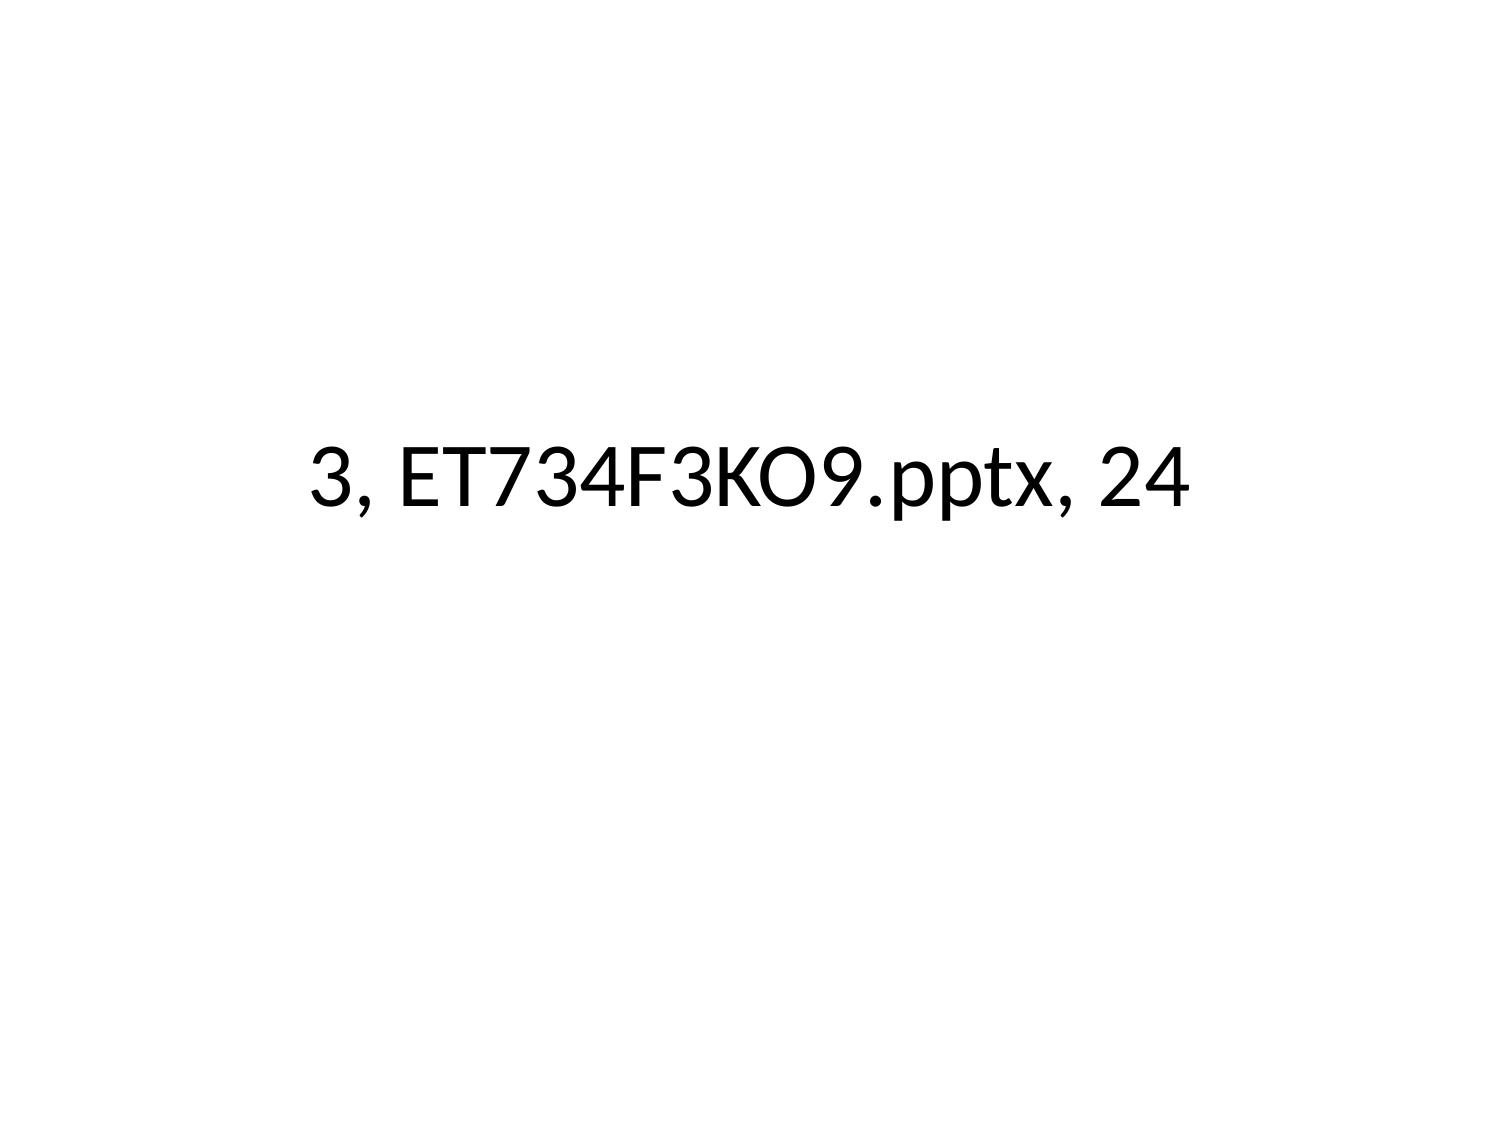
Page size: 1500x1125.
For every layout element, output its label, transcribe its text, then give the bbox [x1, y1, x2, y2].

title 3, ET734F3KO9.pptx, 24 [112, 349, 1388, 591]
